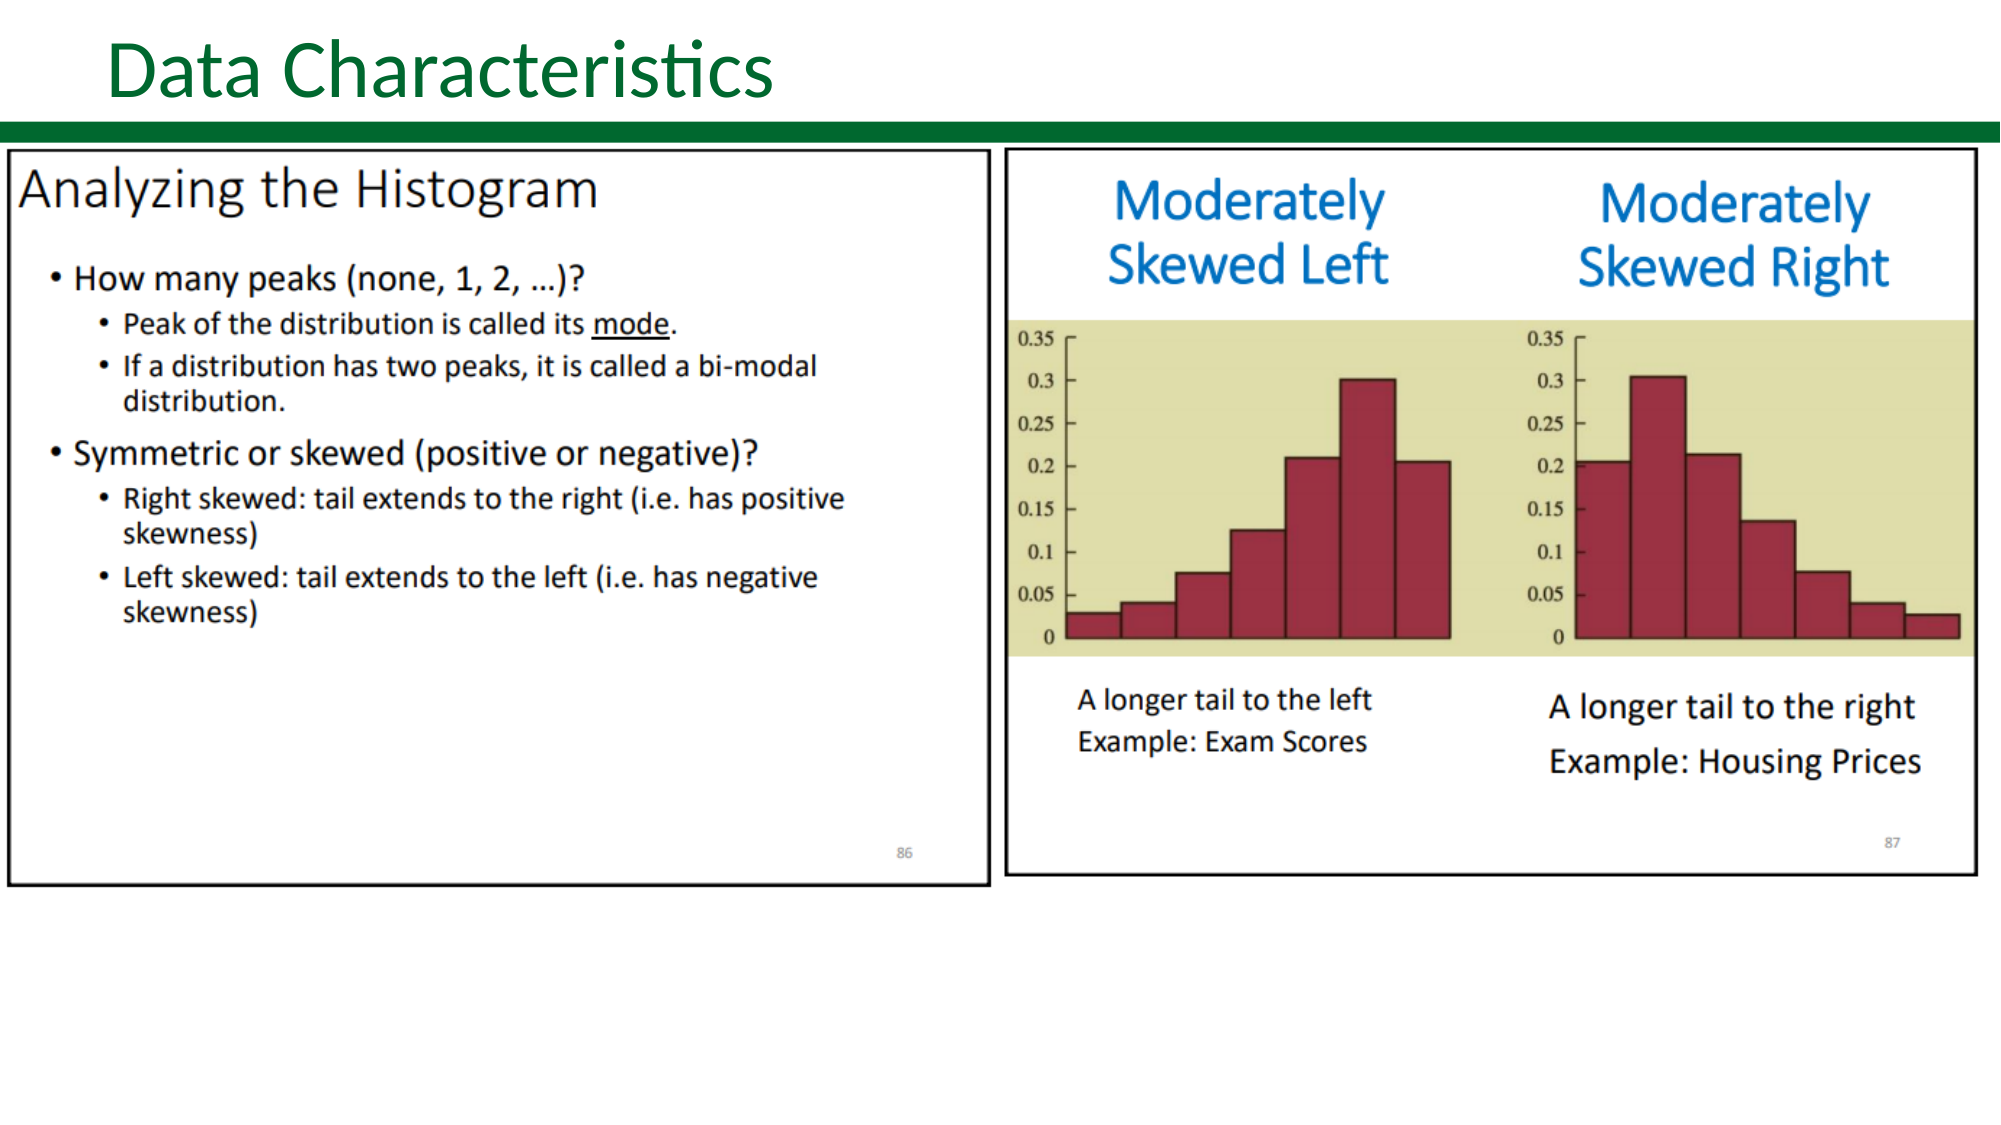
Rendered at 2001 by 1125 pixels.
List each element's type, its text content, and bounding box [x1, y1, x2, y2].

text_box [0, 121, 2000, 143]
text_box Data Characteristics [91, 6, 1884, 121]
picture [0, 142, 1984, 896]
